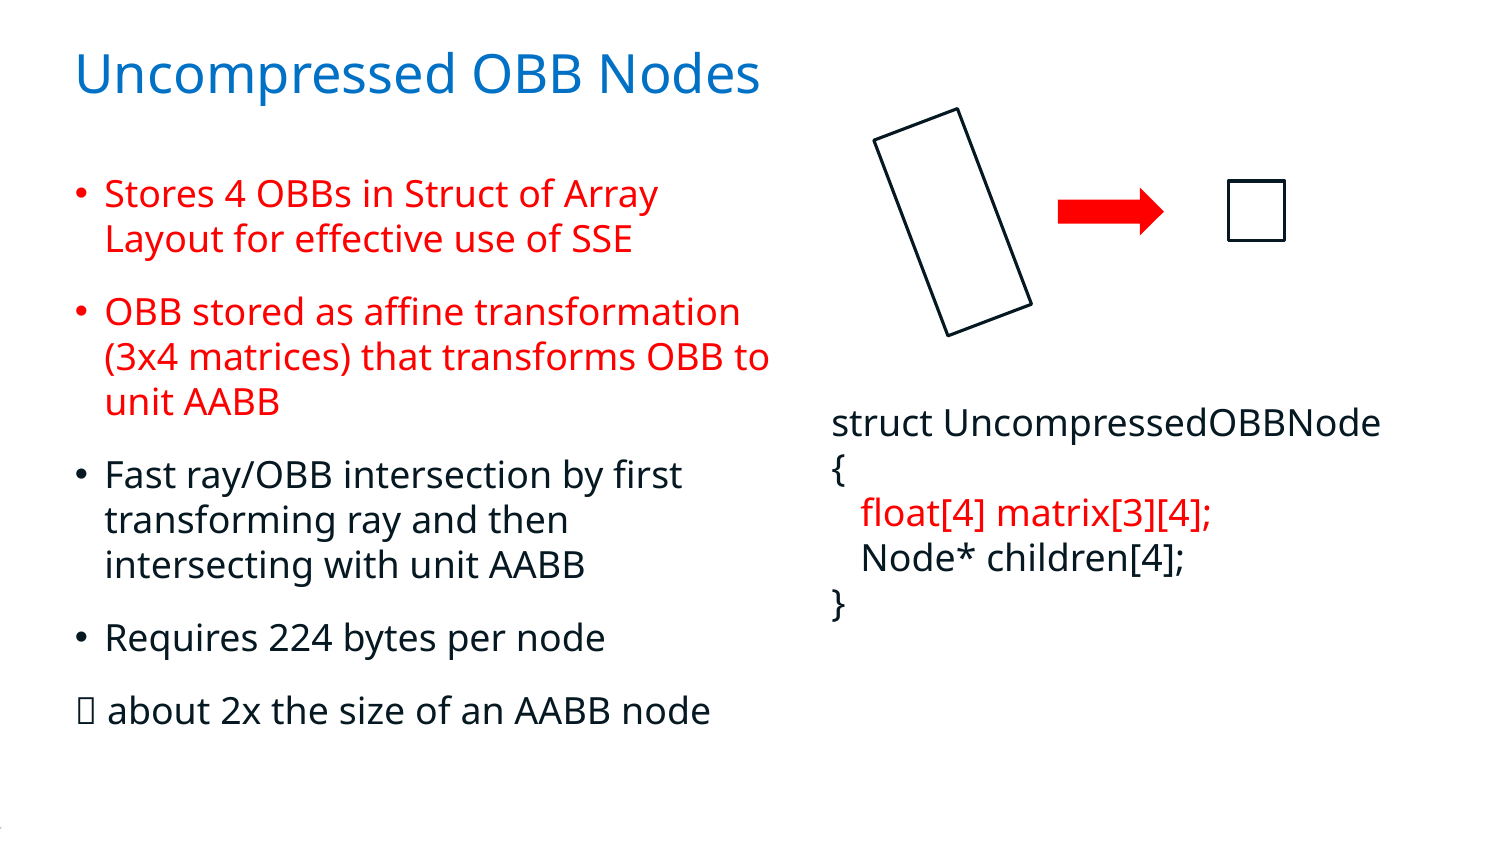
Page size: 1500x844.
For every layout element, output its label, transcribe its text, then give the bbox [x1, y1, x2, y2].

title Uncompressed OBB Nodes [74, 50, 1425, 160]
text_box [873, 108, 1032, 336]
list Stores 4 OBBs in Struct of Array Layout for effective use of SSE OBB stored as affine transformation (3x4 matrices) that transforms OBB to unit AABB Fast ray/OBB intersection by first transforming ray and then intersecting with unit AABB Requires 224 bytes per node  about 2x the size of an AABB node [74, 169, 773, 784]
text_box struct UncompressedOBBNode { float[4] matrix[3][4]; Node* children[4]; } [816, 391, 1440, 632]
text_box [1228, 181, 1285, 241]
text_box [1057, 187, 1164, 236]
